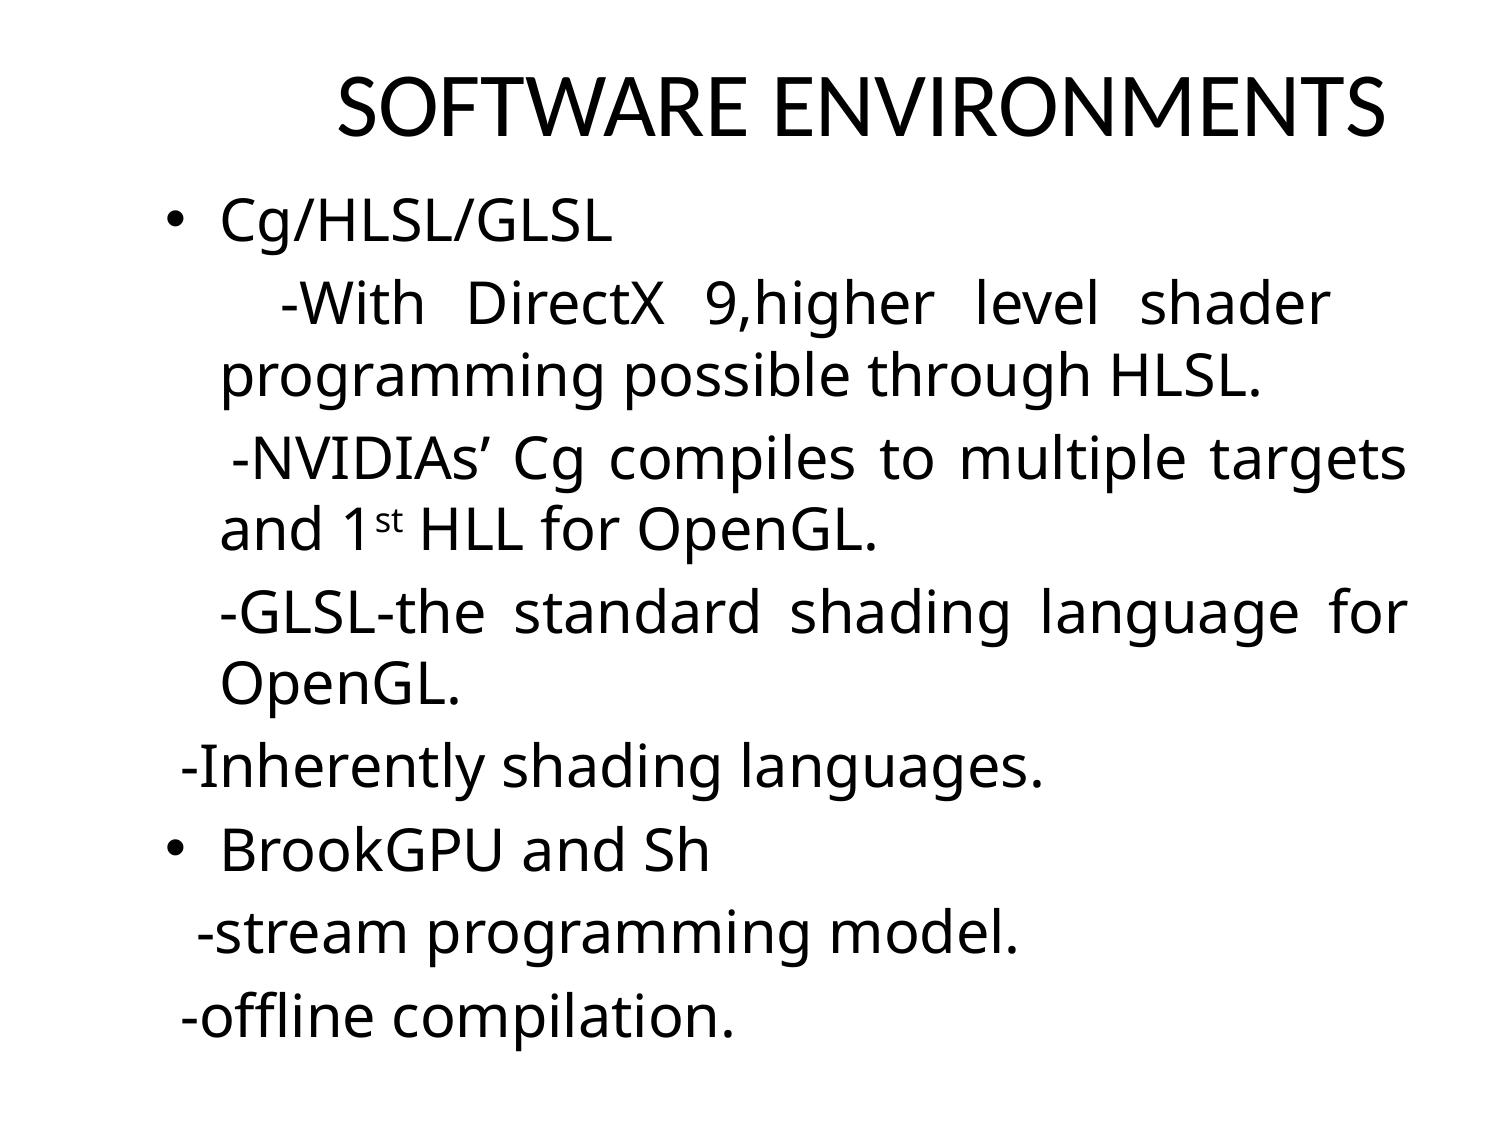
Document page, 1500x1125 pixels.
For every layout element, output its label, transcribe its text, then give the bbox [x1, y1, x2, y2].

title SOFTWARE ENVIRONMENTS [150, 37, 1425, 163]
list Cg/HLSL/GLSL -With DirectX 9,higher level shader programming possible through HLSL. -NVIDIAs’ Cg compiles to multiple targets and 1st HLL for OpenGL. -GLSL-the standard shading language for OpenGL. -Inherently shading languages. BrookGPU and Sh -stream programming model. -offline compilation. [150, 174, 1425, 1063]
